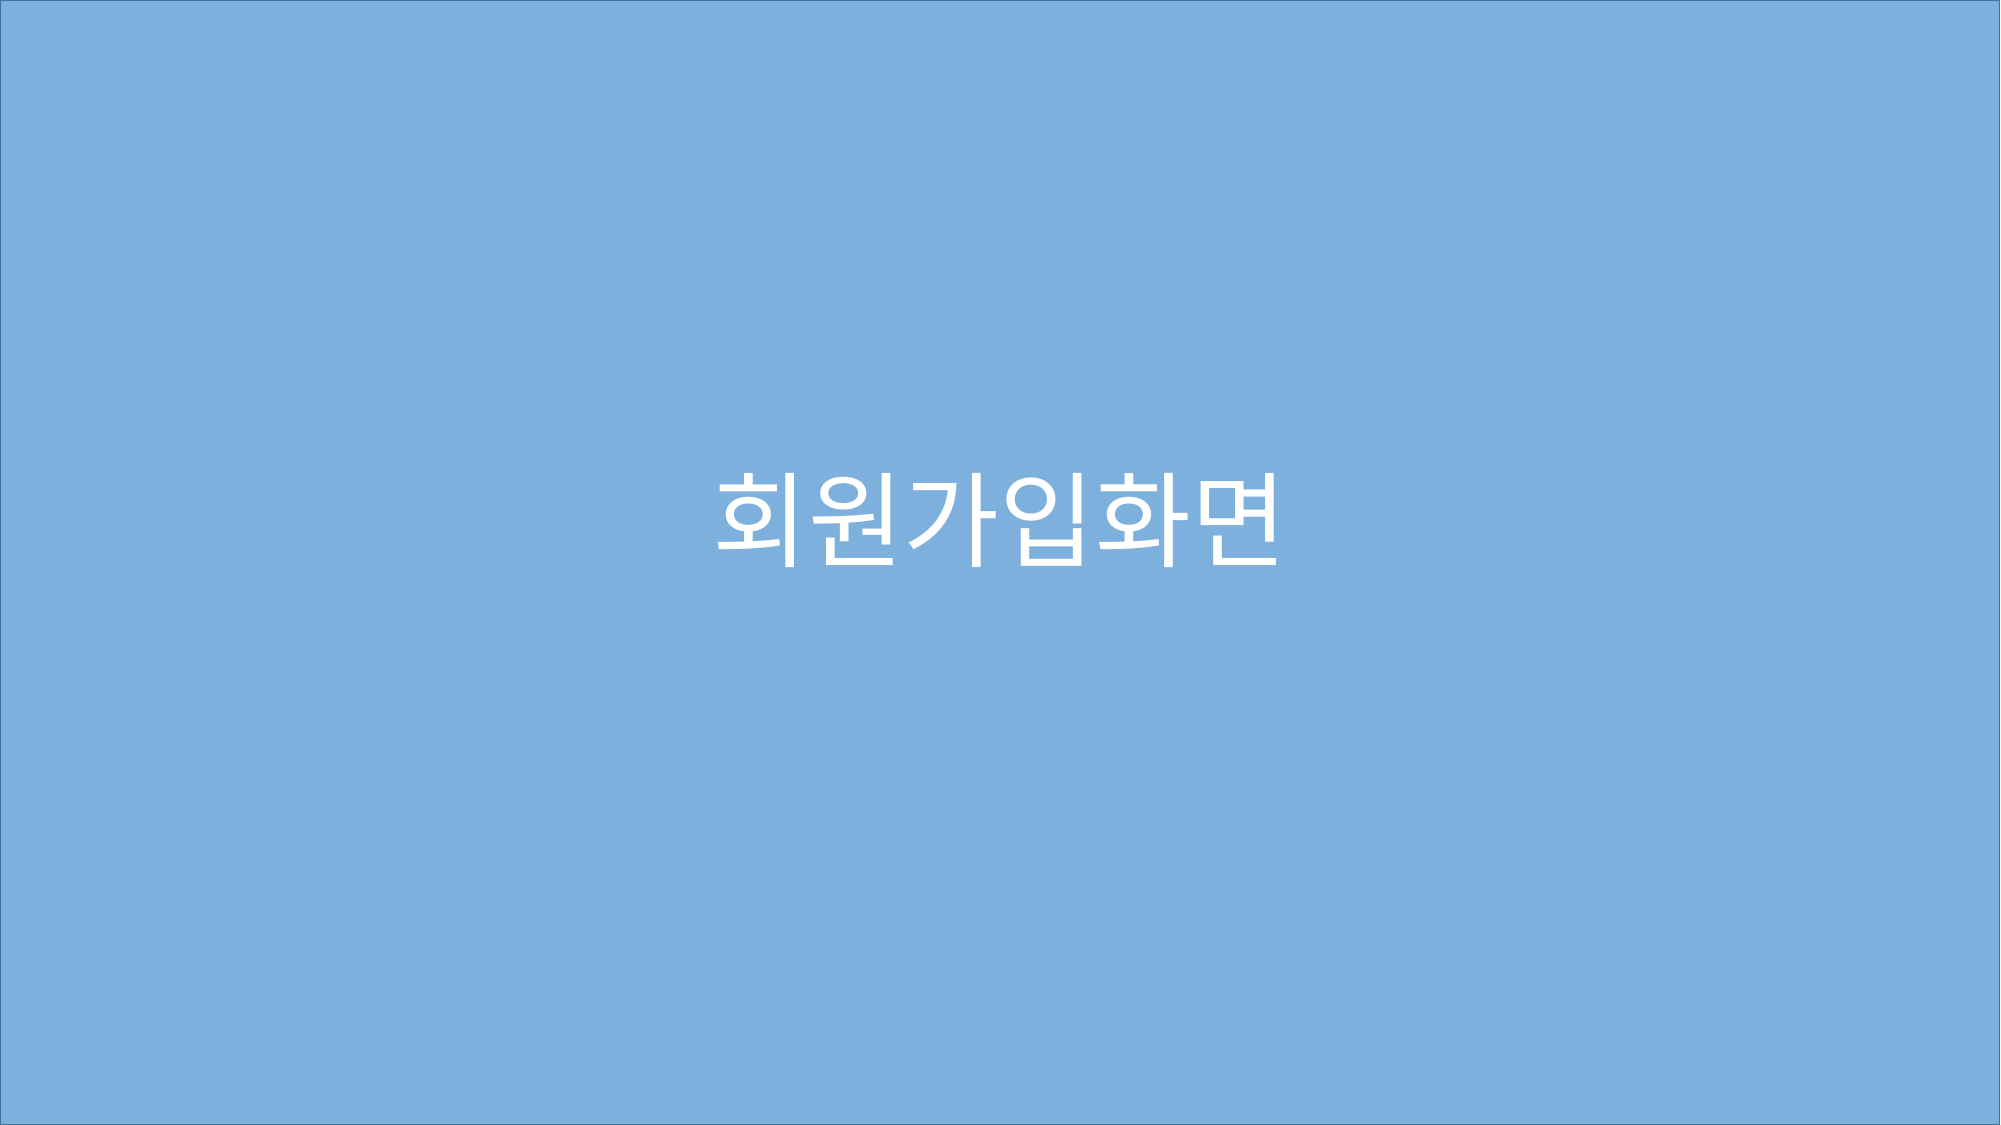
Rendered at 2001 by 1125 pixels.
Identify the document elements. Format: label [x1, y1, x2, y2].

list [0, 0, 2000, 1125]
